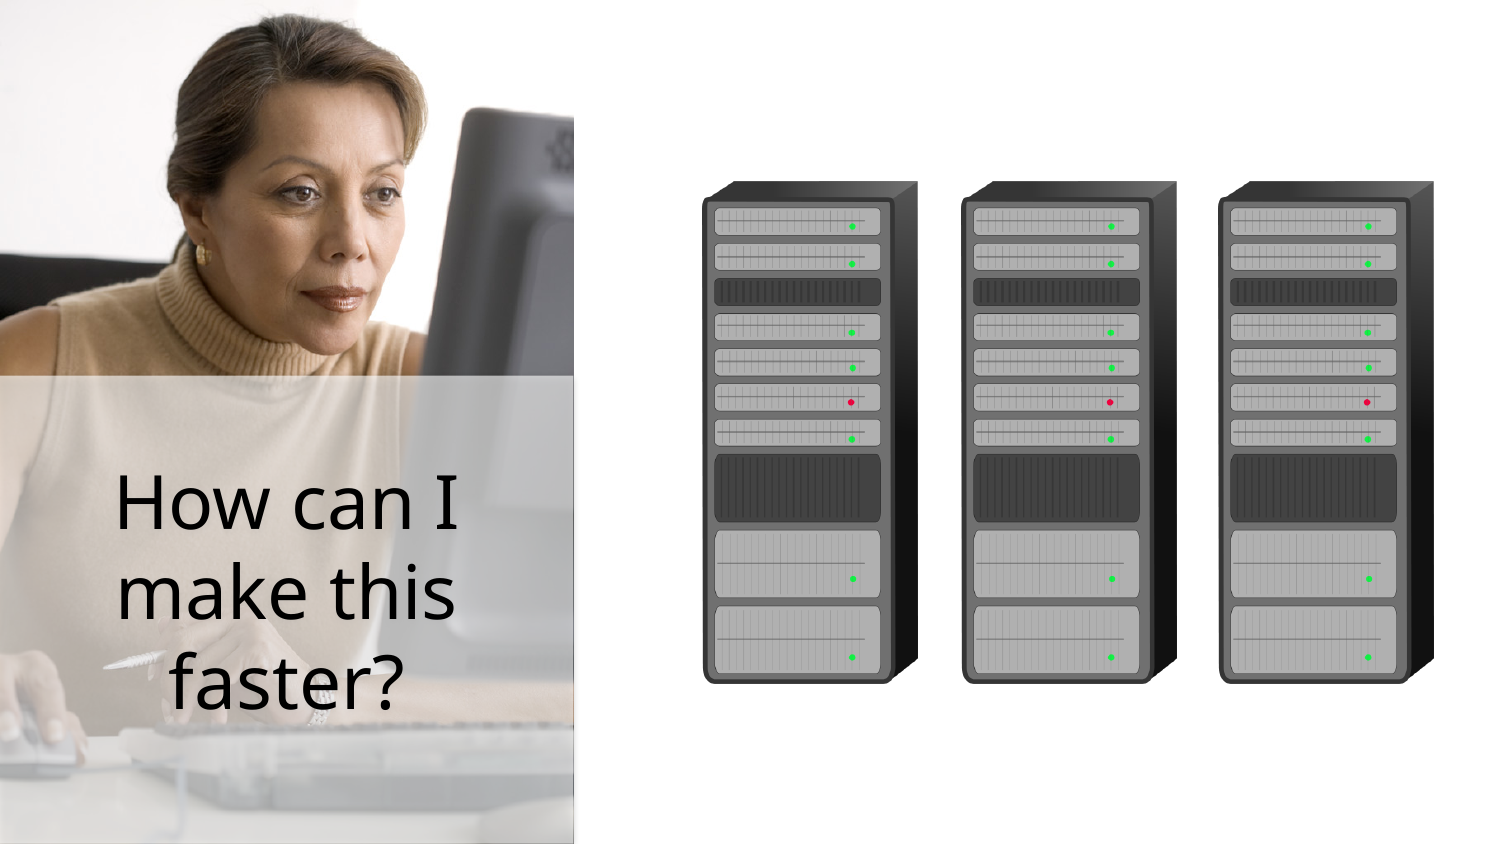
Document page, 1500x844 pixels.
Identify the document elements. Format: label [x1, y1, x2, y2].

picture [961, 181, 1177, 684]
picture [0, 0, 574, 844]
picture [702, 181, 918, 684]
picture [1218, 181, 1434, 684]
